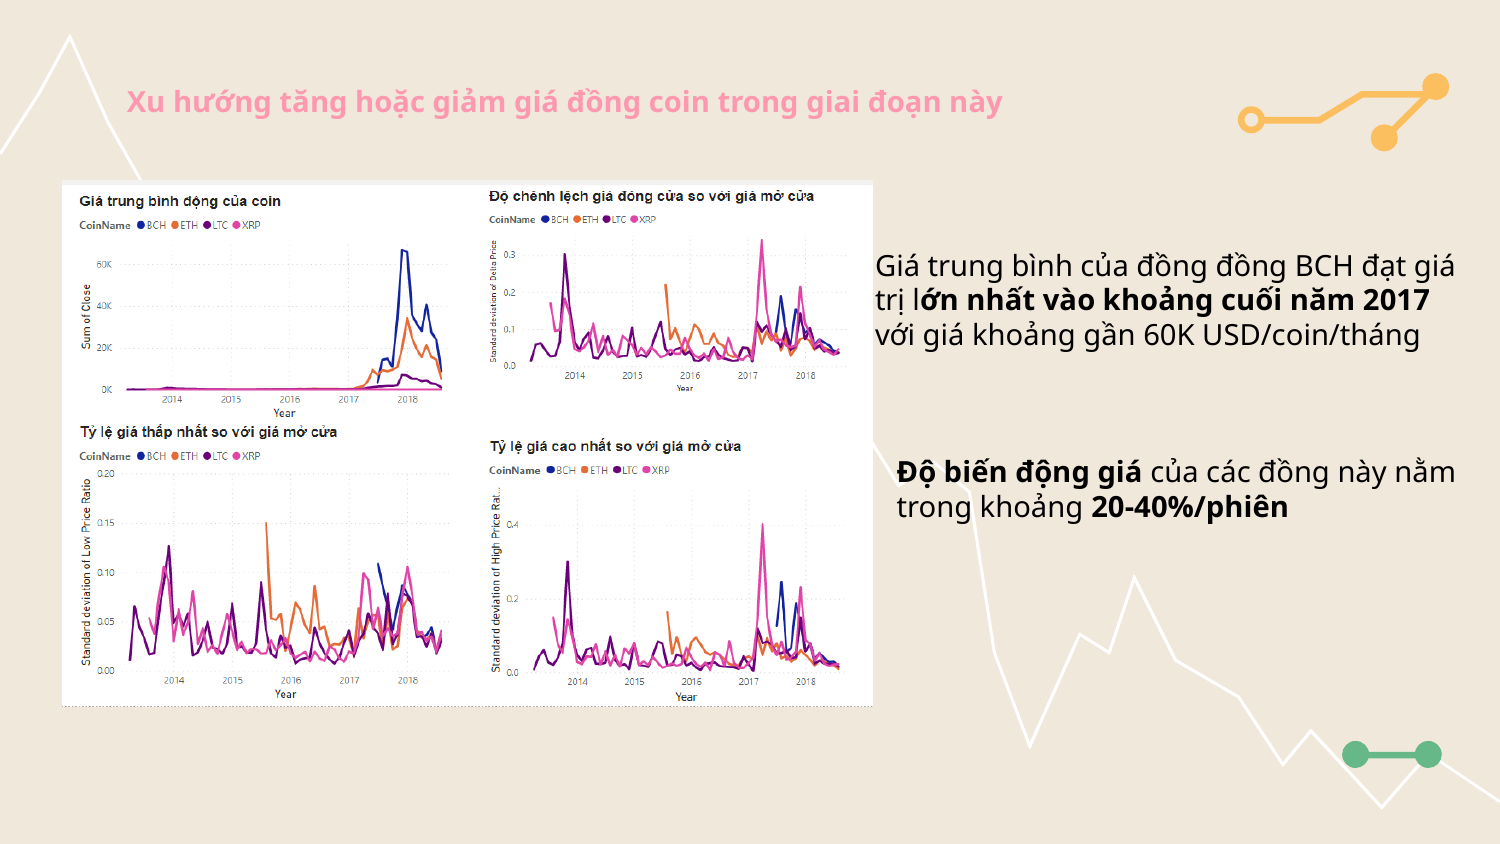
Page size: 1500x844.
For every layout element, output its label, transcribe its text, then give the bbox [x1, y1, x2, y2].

picture [62, 180, 874, 708]
text_box Độ biến động giá của các đồng này nằm trong khoảng 20-40%/phiên [881, 438, 1500, 539]
text_box Giá trung bình của đồng đồng BCH đạt giá trị lớn nhất vào khoảng cuối năm 2017 với giá khoảng gần 60K USD/coin/tháng [878, 231, 1479, 367]
subtitle Xu hướng tăng hoặc giảm giá đồng coin trong giai đoạn này [30, 68, 1100, 144]
